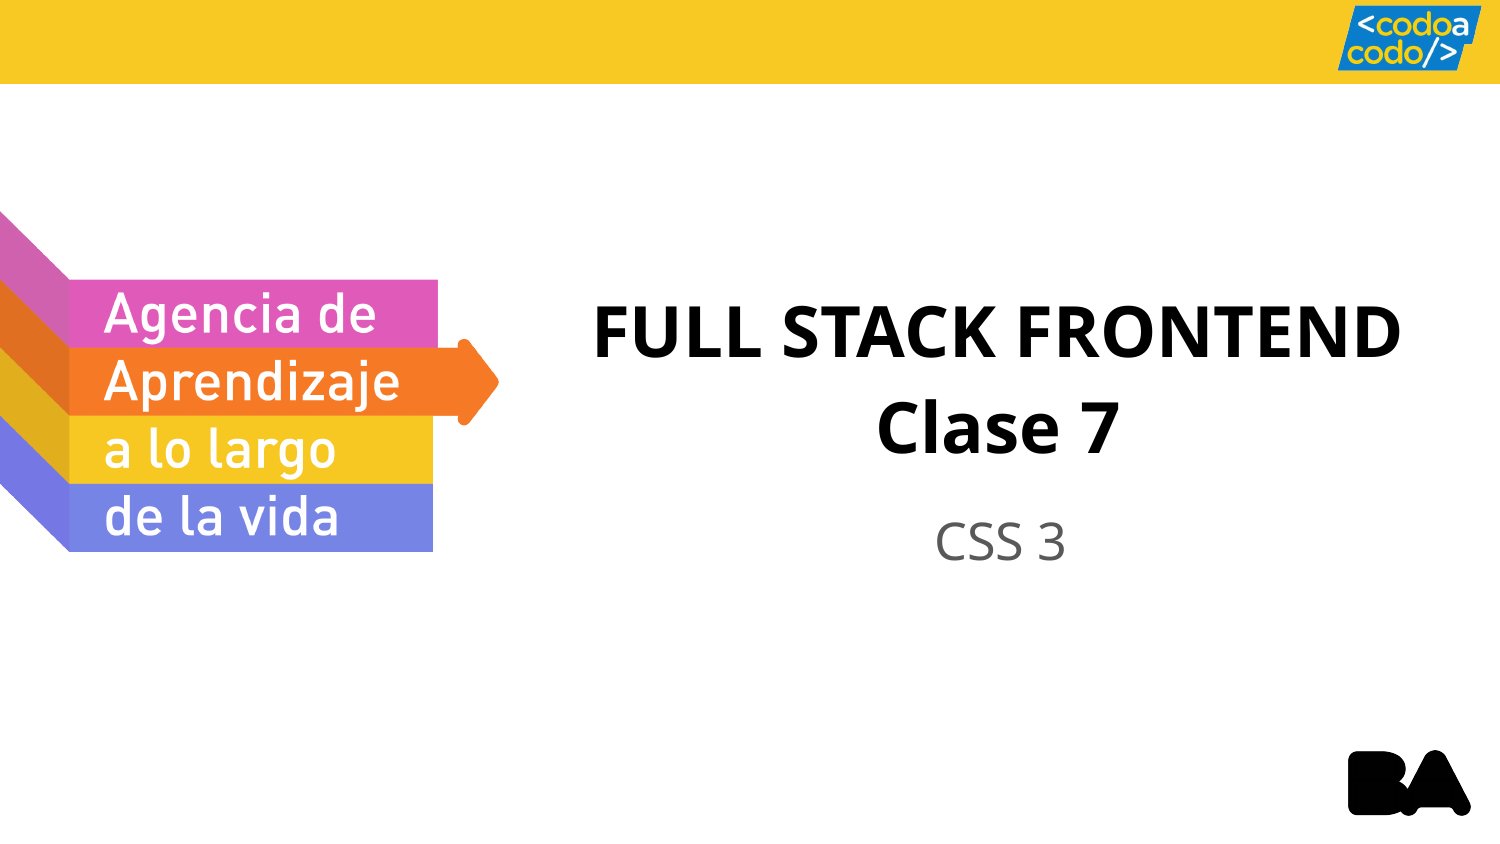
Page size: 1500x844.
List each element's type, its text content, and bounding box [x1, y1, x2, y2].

text_box FULL STACK FRONTEND Clase 7 [547, 265, 1449, 489]
text_box CSS 3 [547, 489, 1455, 620]
picture [1348, 750, 1471, 816]
picture [0, 211, 499, 552]
picture [1337, 5, 1482, 71]
